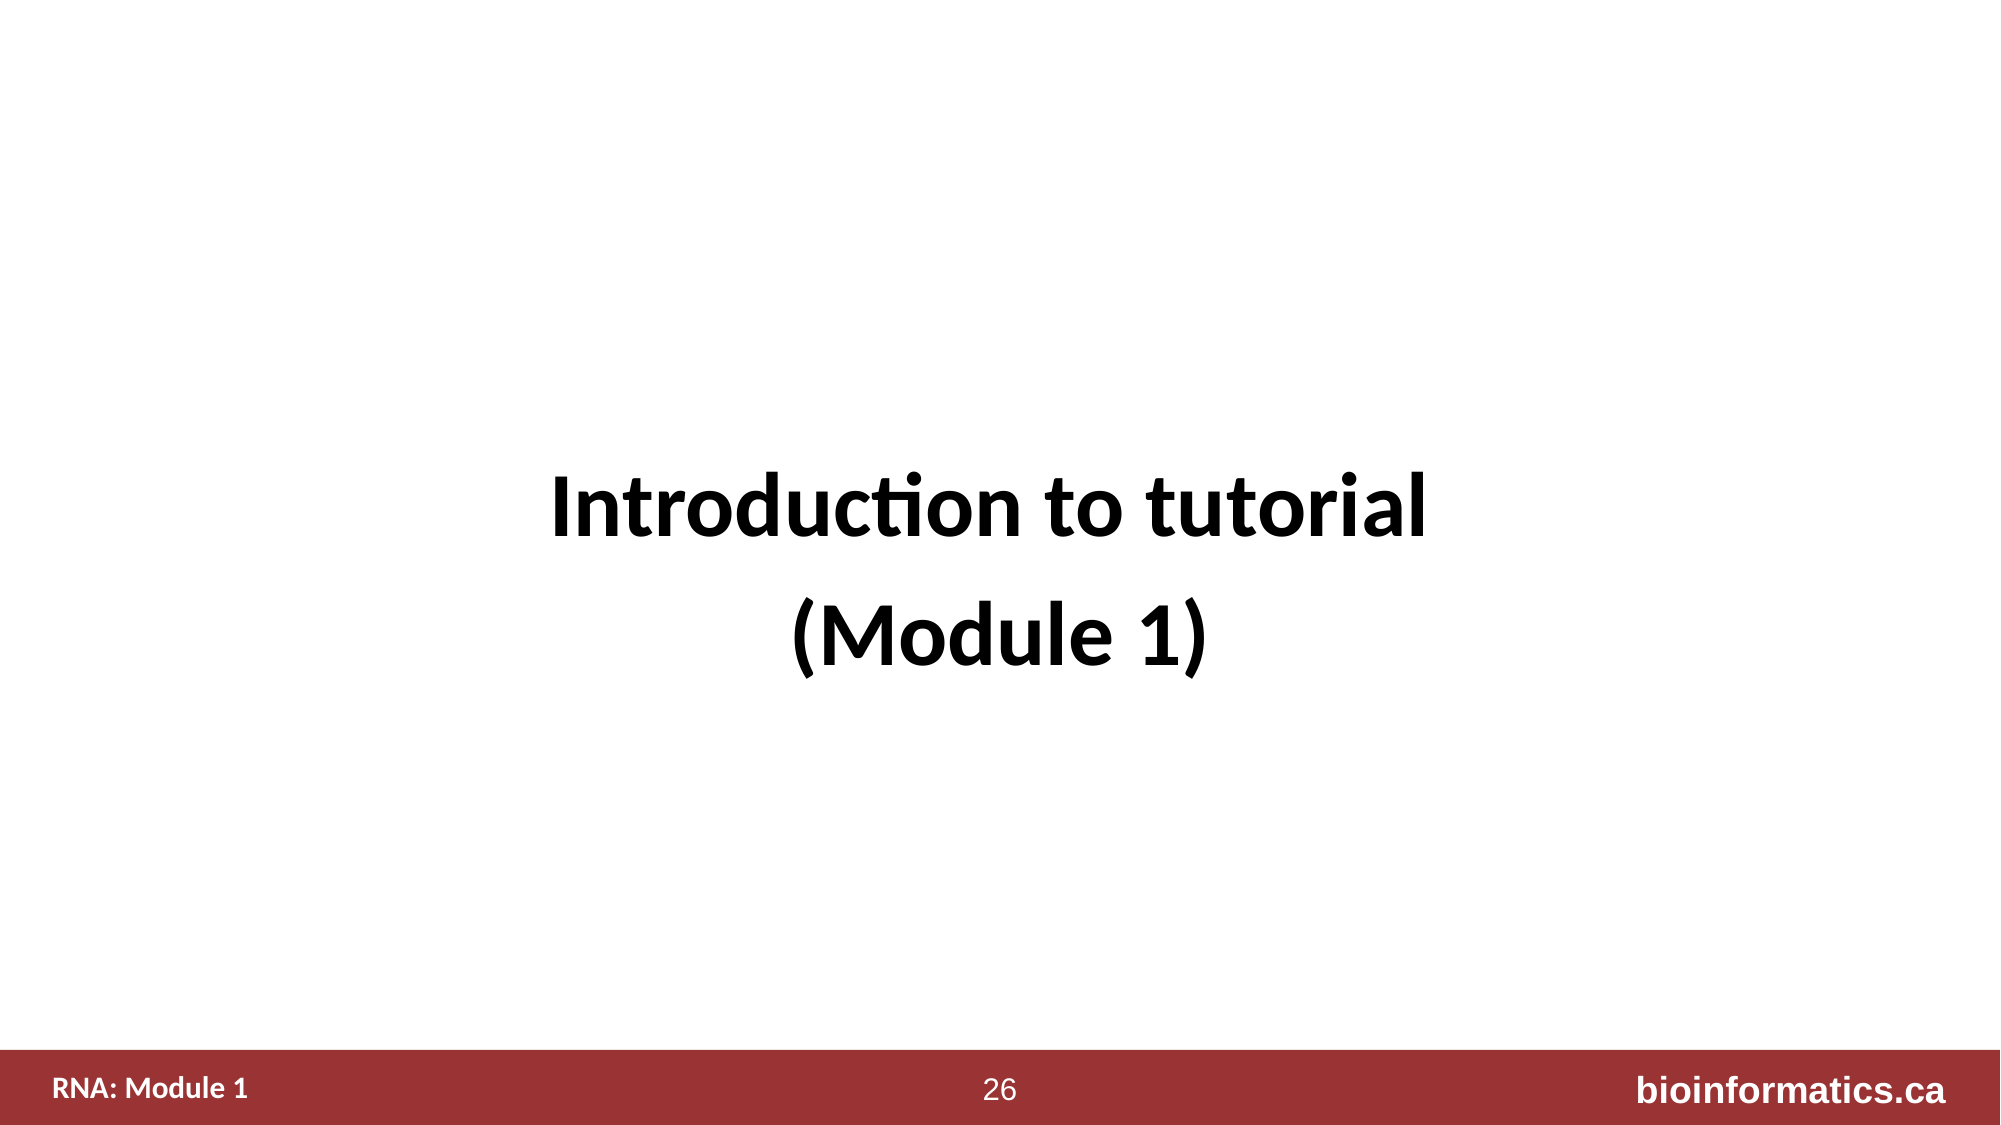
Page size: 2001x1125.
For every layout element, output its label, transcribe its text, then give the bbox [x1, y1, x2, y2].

list Introduction to tutorial (Module 1) [275, 437, 1725, 700]
